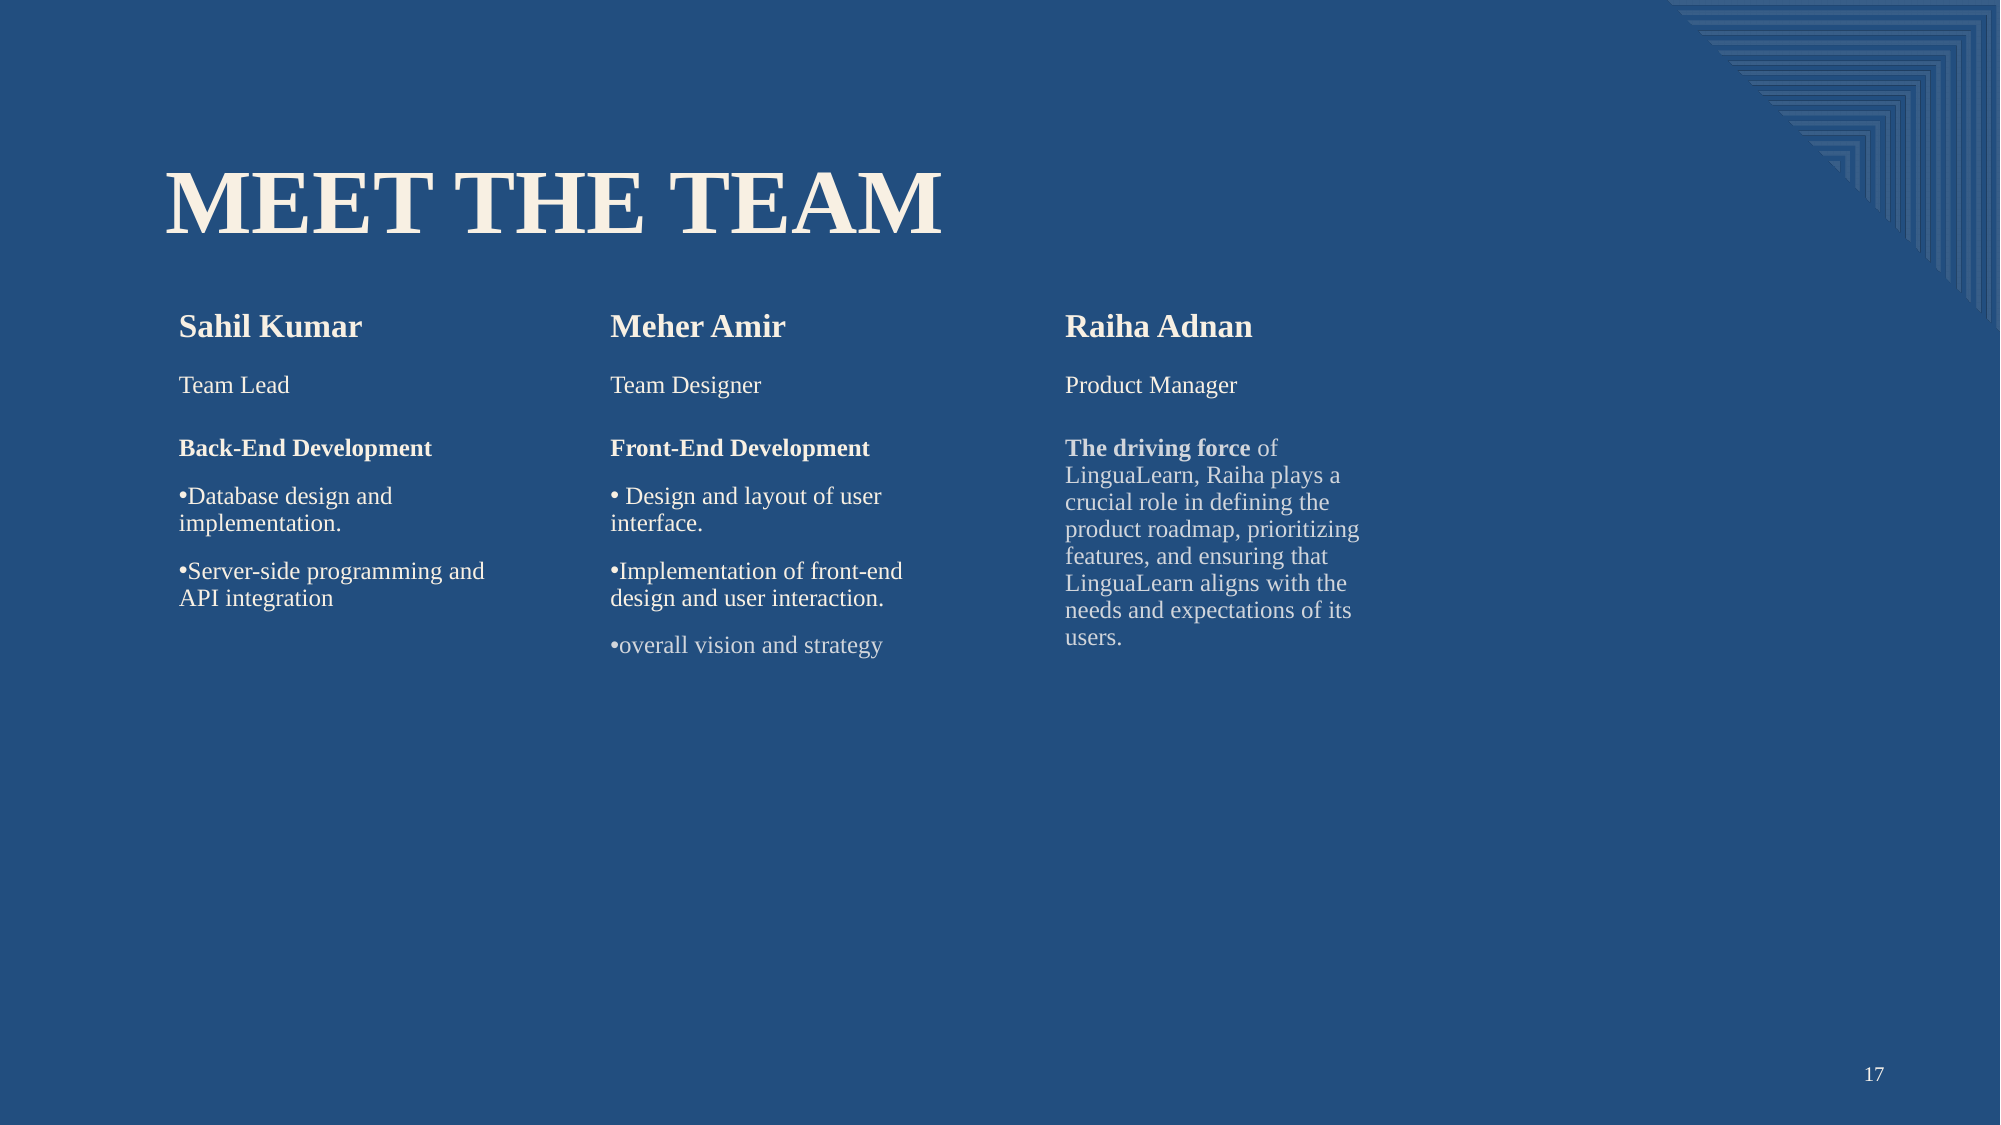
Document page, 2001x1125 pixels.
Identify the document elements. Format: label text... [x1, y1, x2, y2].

title MEET THE TEAM [150, 146, 1850, 365]
text_box Front-End Development Design and layout of user interface. Implementation of front-end design and user interaction. overall vision and strategy [595, 427, 957, 1016]
list Product Manager [1050, 364, 1426, 440]
list Team Designer [595, 364, 971, 440]
slide_number 17 [1824, 1042, 1900, 1103]
list Meher Amir [595, 301, 971, 347]
text_box The driving force of LinguaLearn, Raiha plays a crucial role in defining the product roadmap, prioritizing features, and ensuring that LinguaLearn aligns with the needs and expectations of its users. [1050, 427, 1412, 1016]
list Team Lead [164, 364, 539, 440]
list Sahil Kumar [164, 301, 539, 364]
text_box Back-End Development Database design and implementation. Server-side programming and API integration [163, 427, 525, 1016]
picture [1667, 0, 2000, 333]
list Raiha Adnan [1050, 301, 1426, 347]
